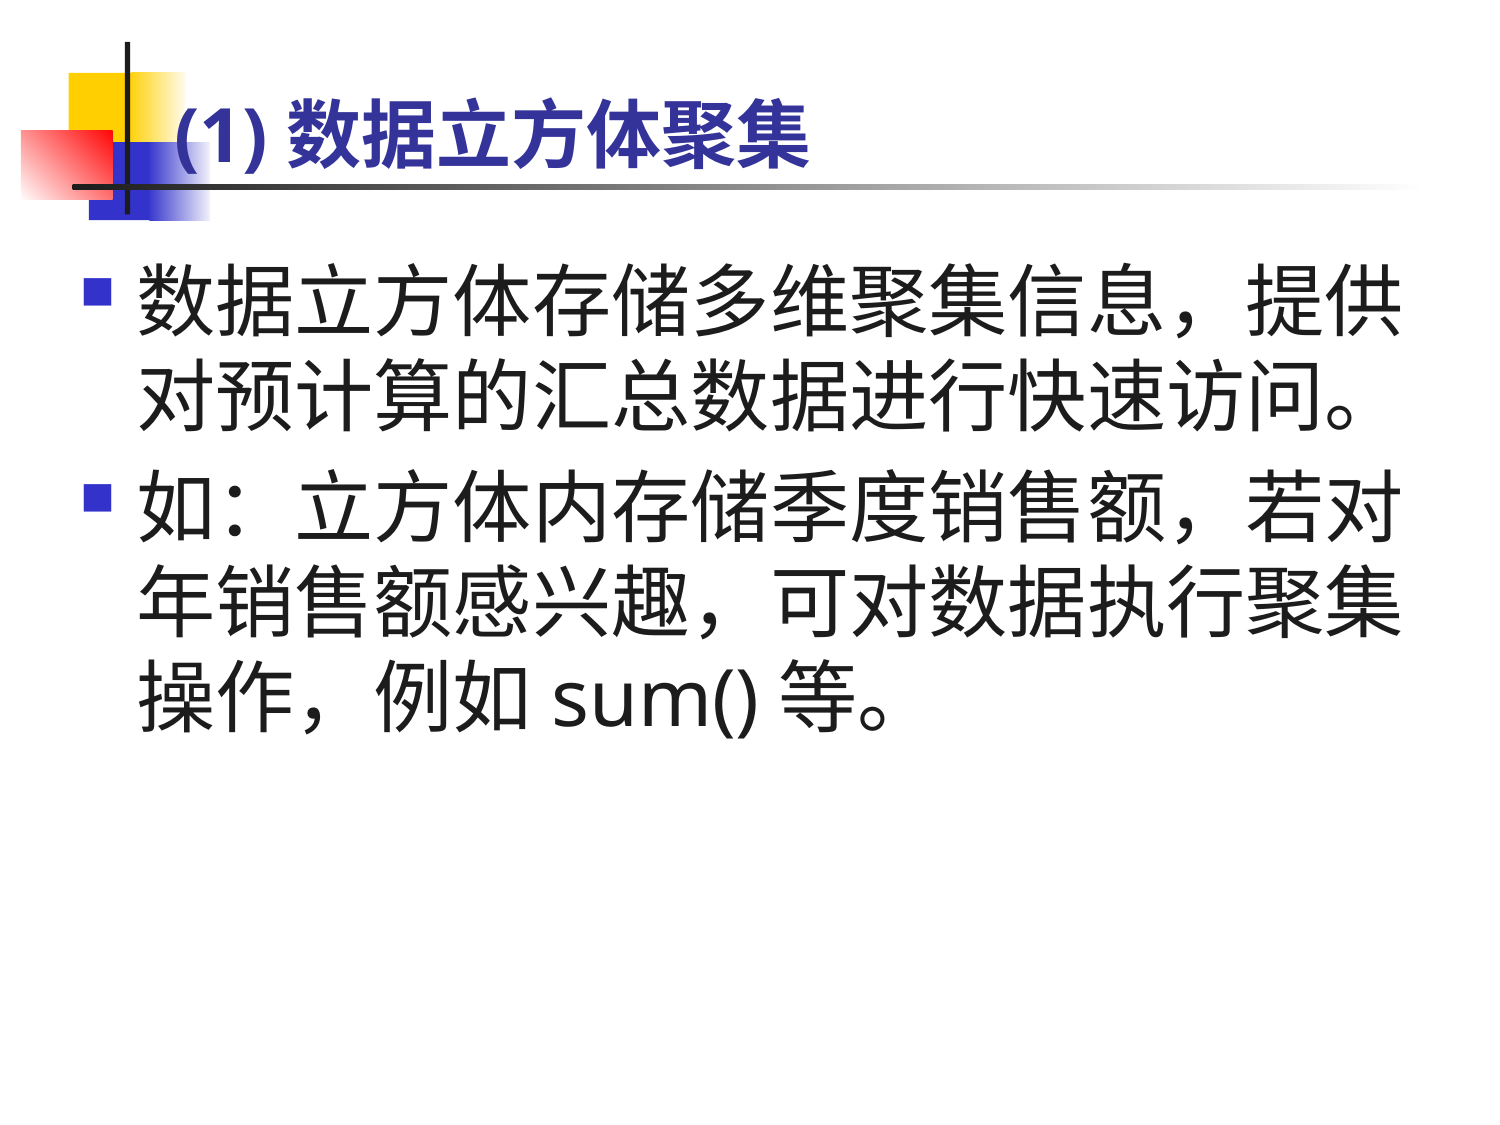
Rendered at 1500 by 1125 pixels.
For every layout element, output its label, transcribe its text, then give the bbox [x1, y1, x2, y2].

list 数据立方体存储多维聚集信息，提供对预计算的汇总数据进行快速访问。 如：立方体内存储季度销售额，若对年销售额感兴趣，可对数据执行聚集操作，例如sum()等。 [64, 243, 1460, 1036]
title (1)数据立方体聚集 [159, 42, 1389, 185]
